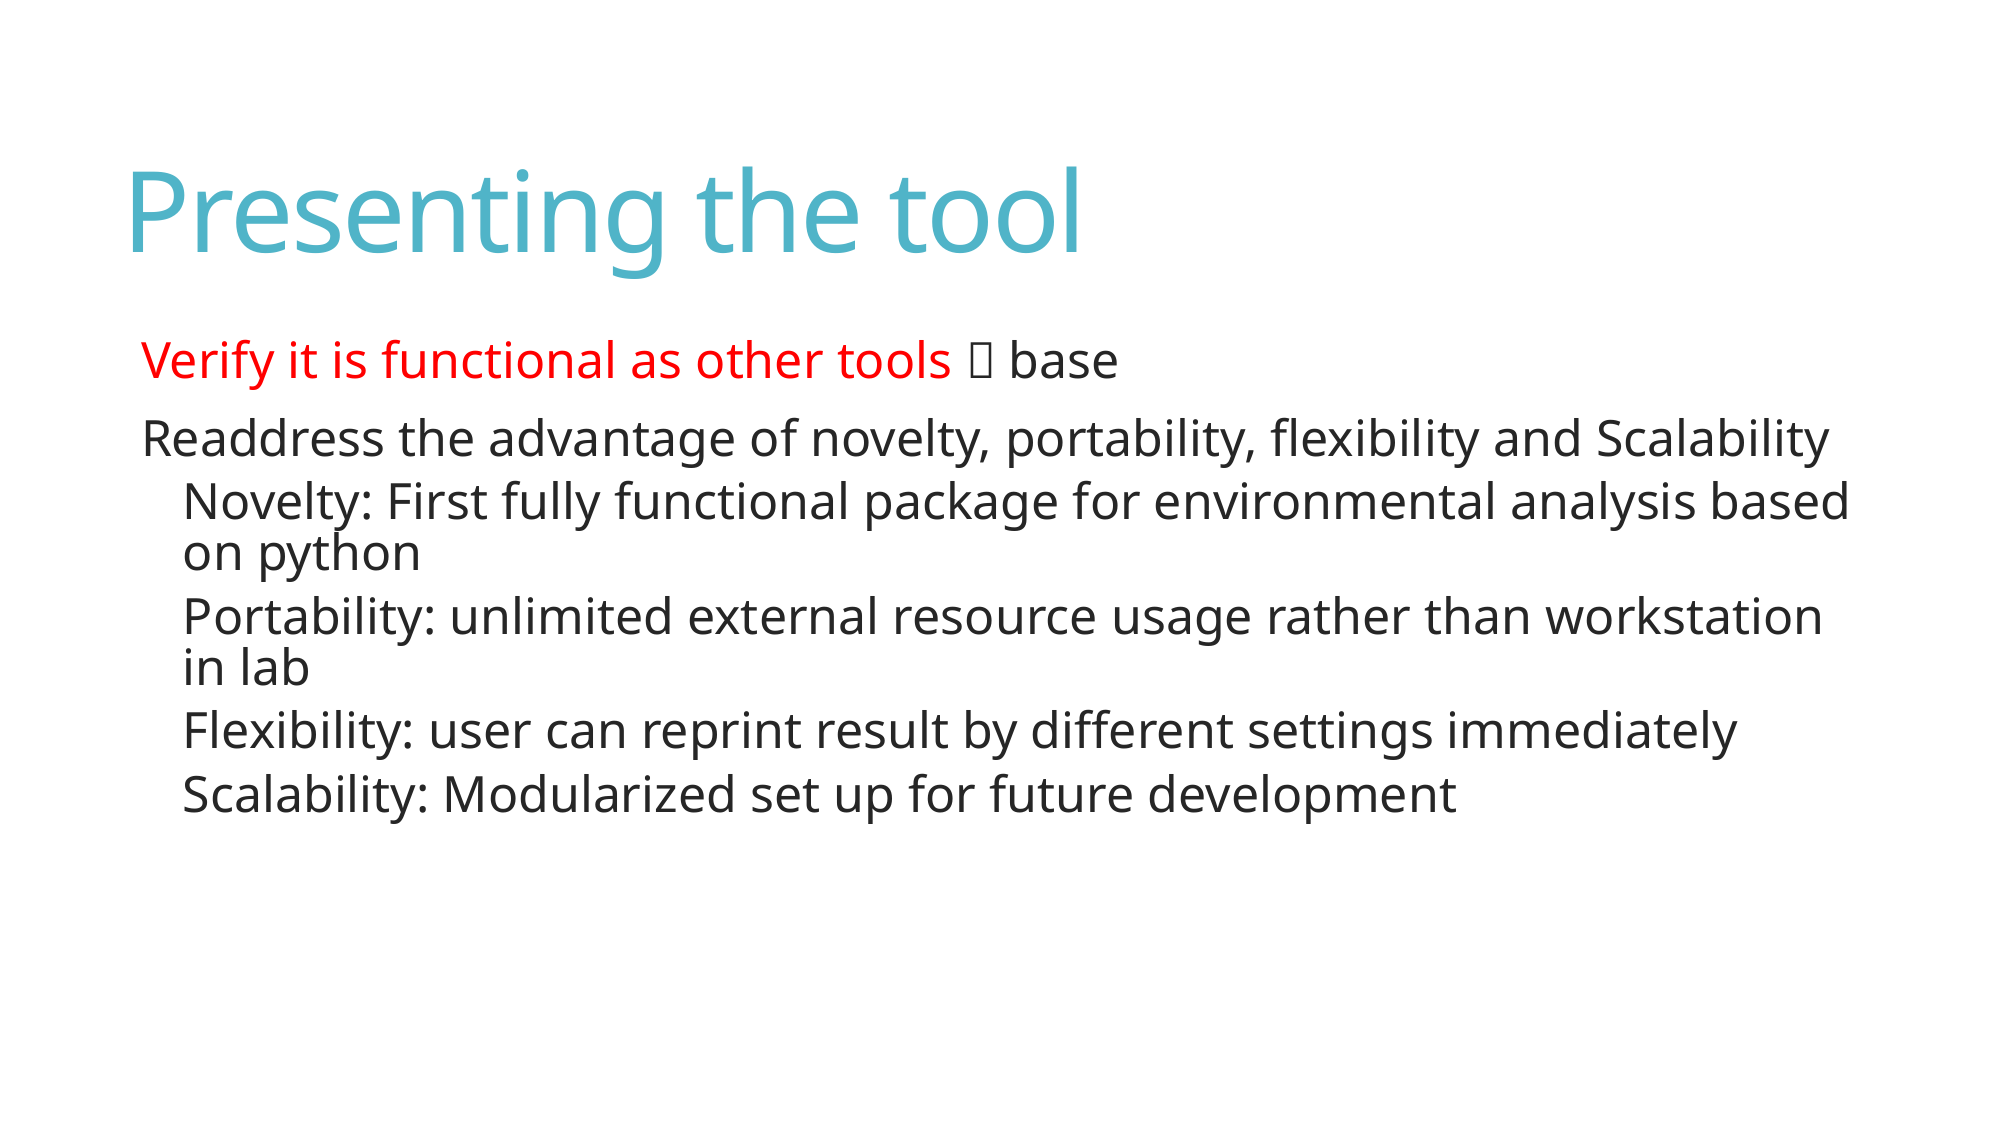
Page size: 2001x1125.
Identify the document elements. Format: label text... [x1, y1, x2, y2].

list Verify it is functional as other tools  base Readdress the advantage of novelty, portability, flexibility and Scalability Novelty: First fully functional package for environmental analysis based on python Portability: unlimited external resource usage rather than workstation in lab Flexibility: user can reprint result by different settings immediately Scalability: Modularized set up for future development [111, 329, 1876, 948]
title Presenting the tool [107, 81, 1875, 354]
